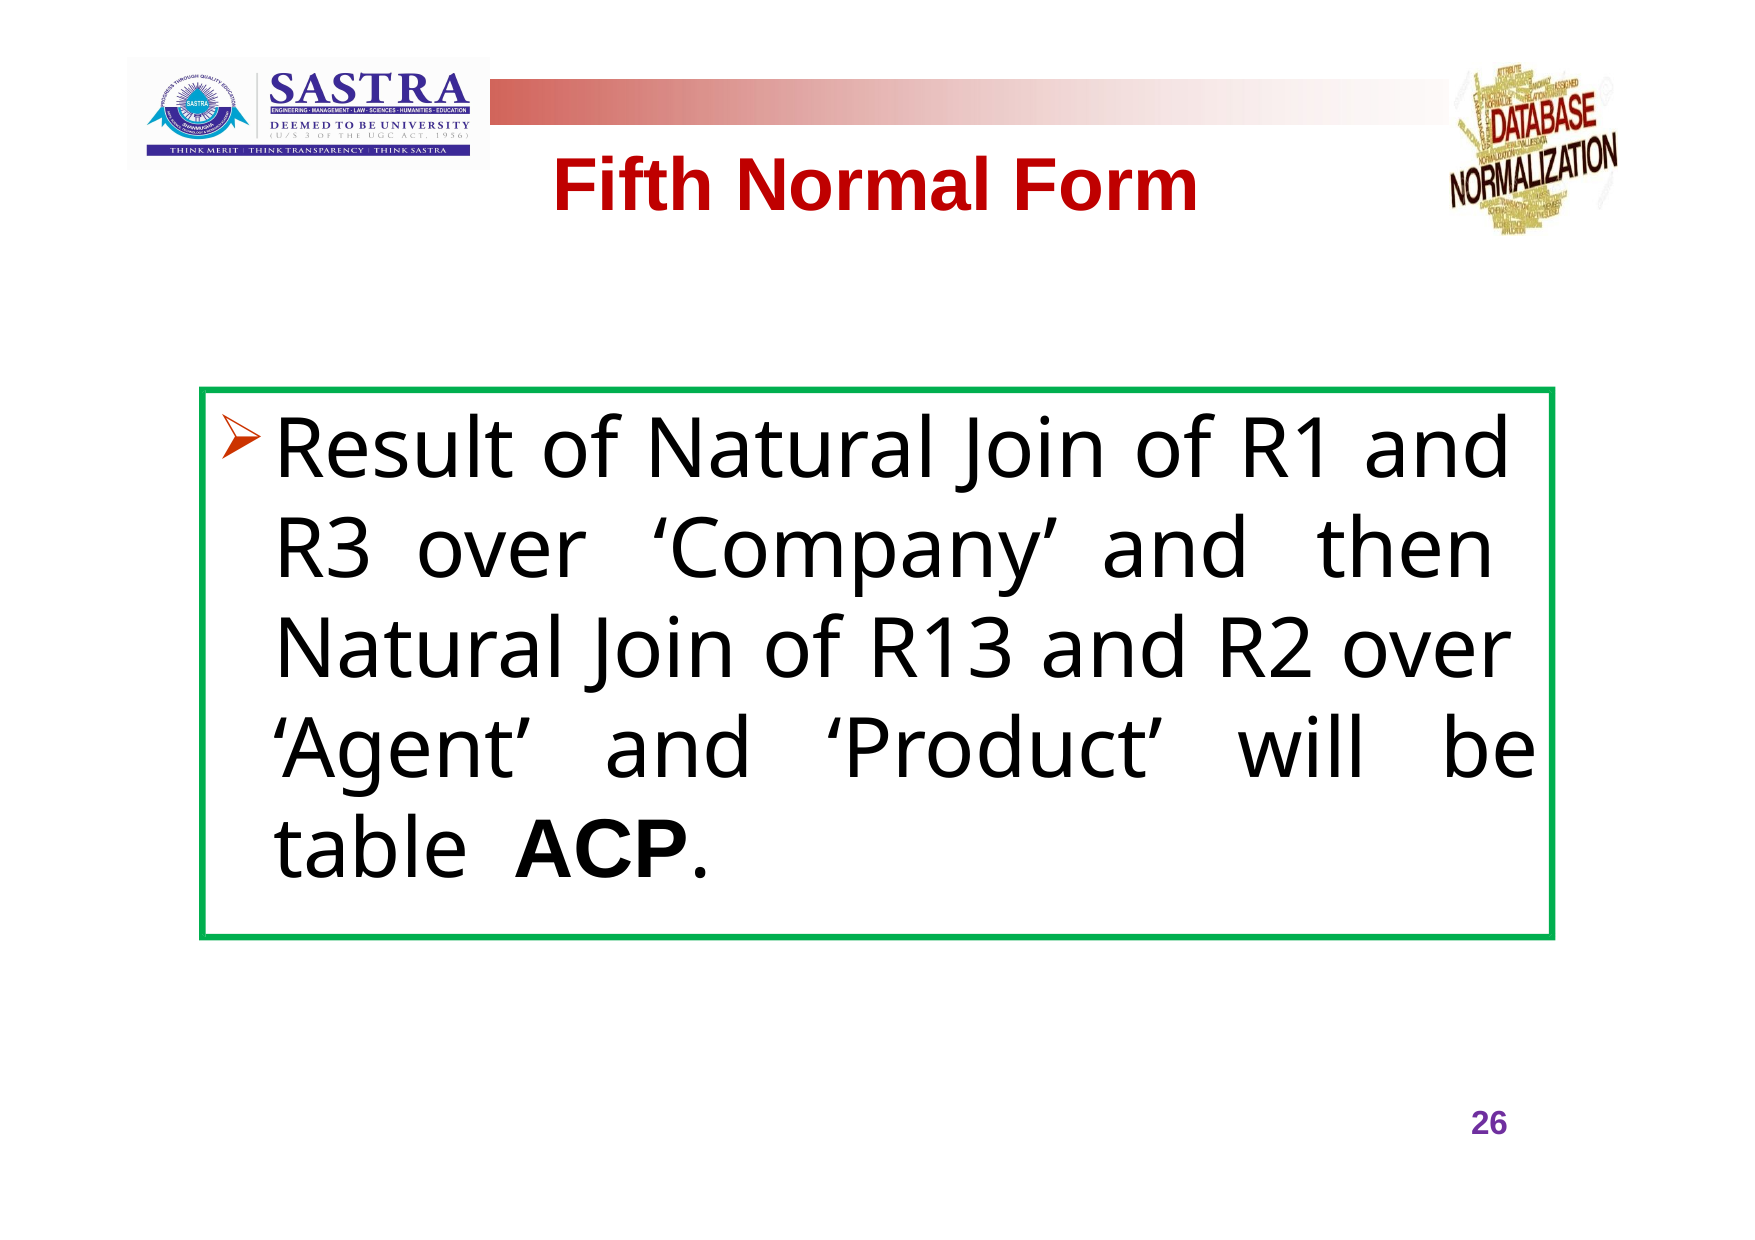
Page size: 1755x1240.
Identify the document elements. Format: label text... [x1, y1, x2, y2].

title Fifth Normal Form [549, 132, 1205, 343]
picture [127, 57, 1618, 236]
text_box Result of Natural Join of R1 and R3 over ‘Company’ and then Natural Join of R13 and R2 over ‘Agent’ and ‘Product’ will be table ACP. [214, 392, 1540, 895]
slide_number 26 [1464, 1102, 1515, 1240]
text_box [199, 386, 1556, 941]
